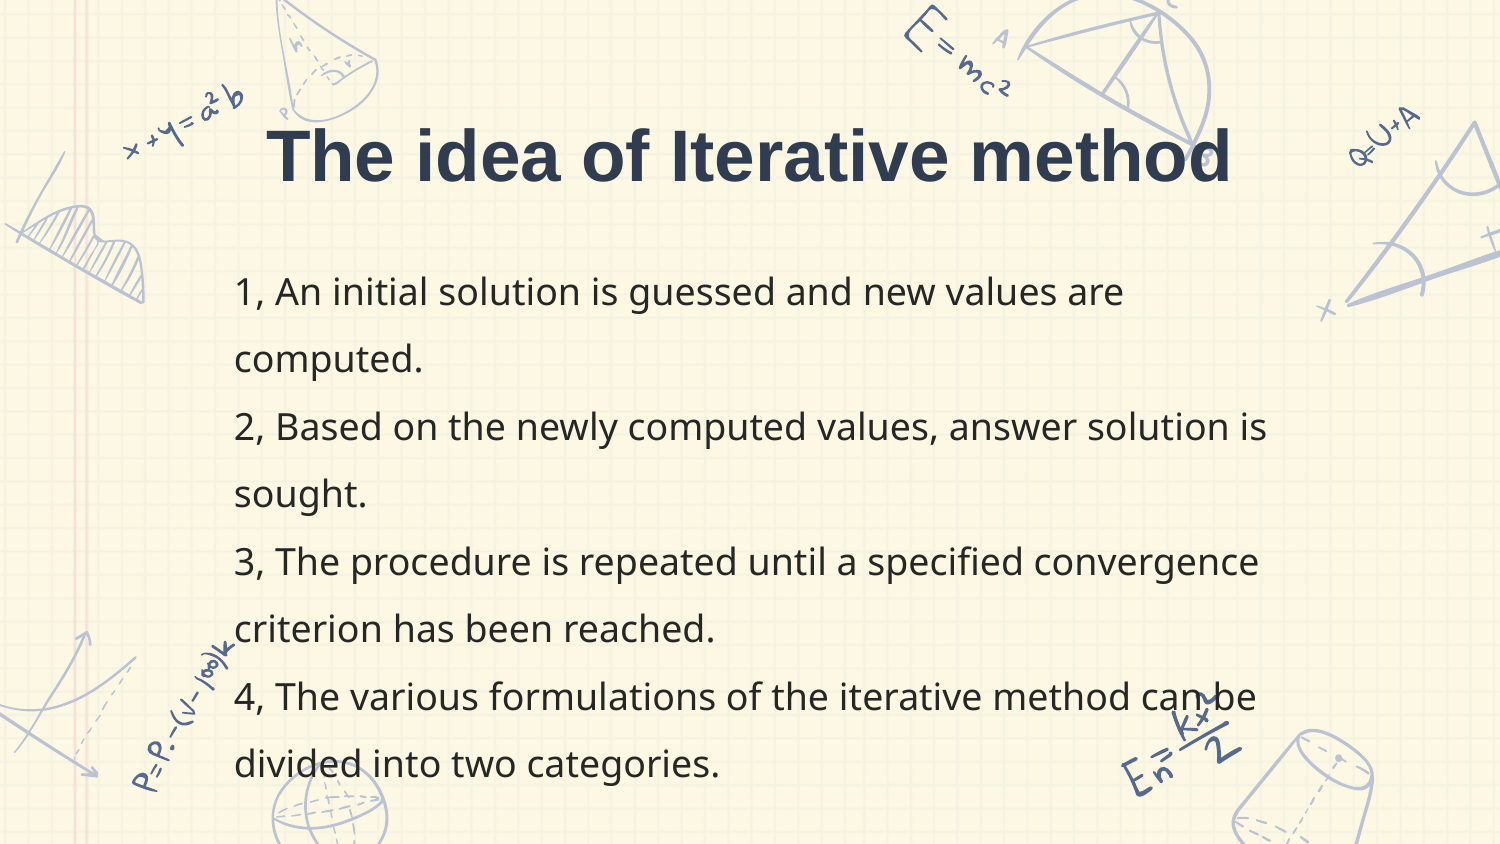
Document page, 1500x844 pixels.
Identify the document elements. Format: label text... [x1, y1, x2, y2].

subtitle 1, An initial solution is guessed and new values are computed. 2, Based on the newly computed values, answer solution is sought. 3, The procedure is repeated until a specified convergence criterion has been reached. 4, The various formulations of the iterative method can be divided into two categories. [218, 230, 1308, 792]
title The idea of Iterative method [232, 123, 1268, 211]
